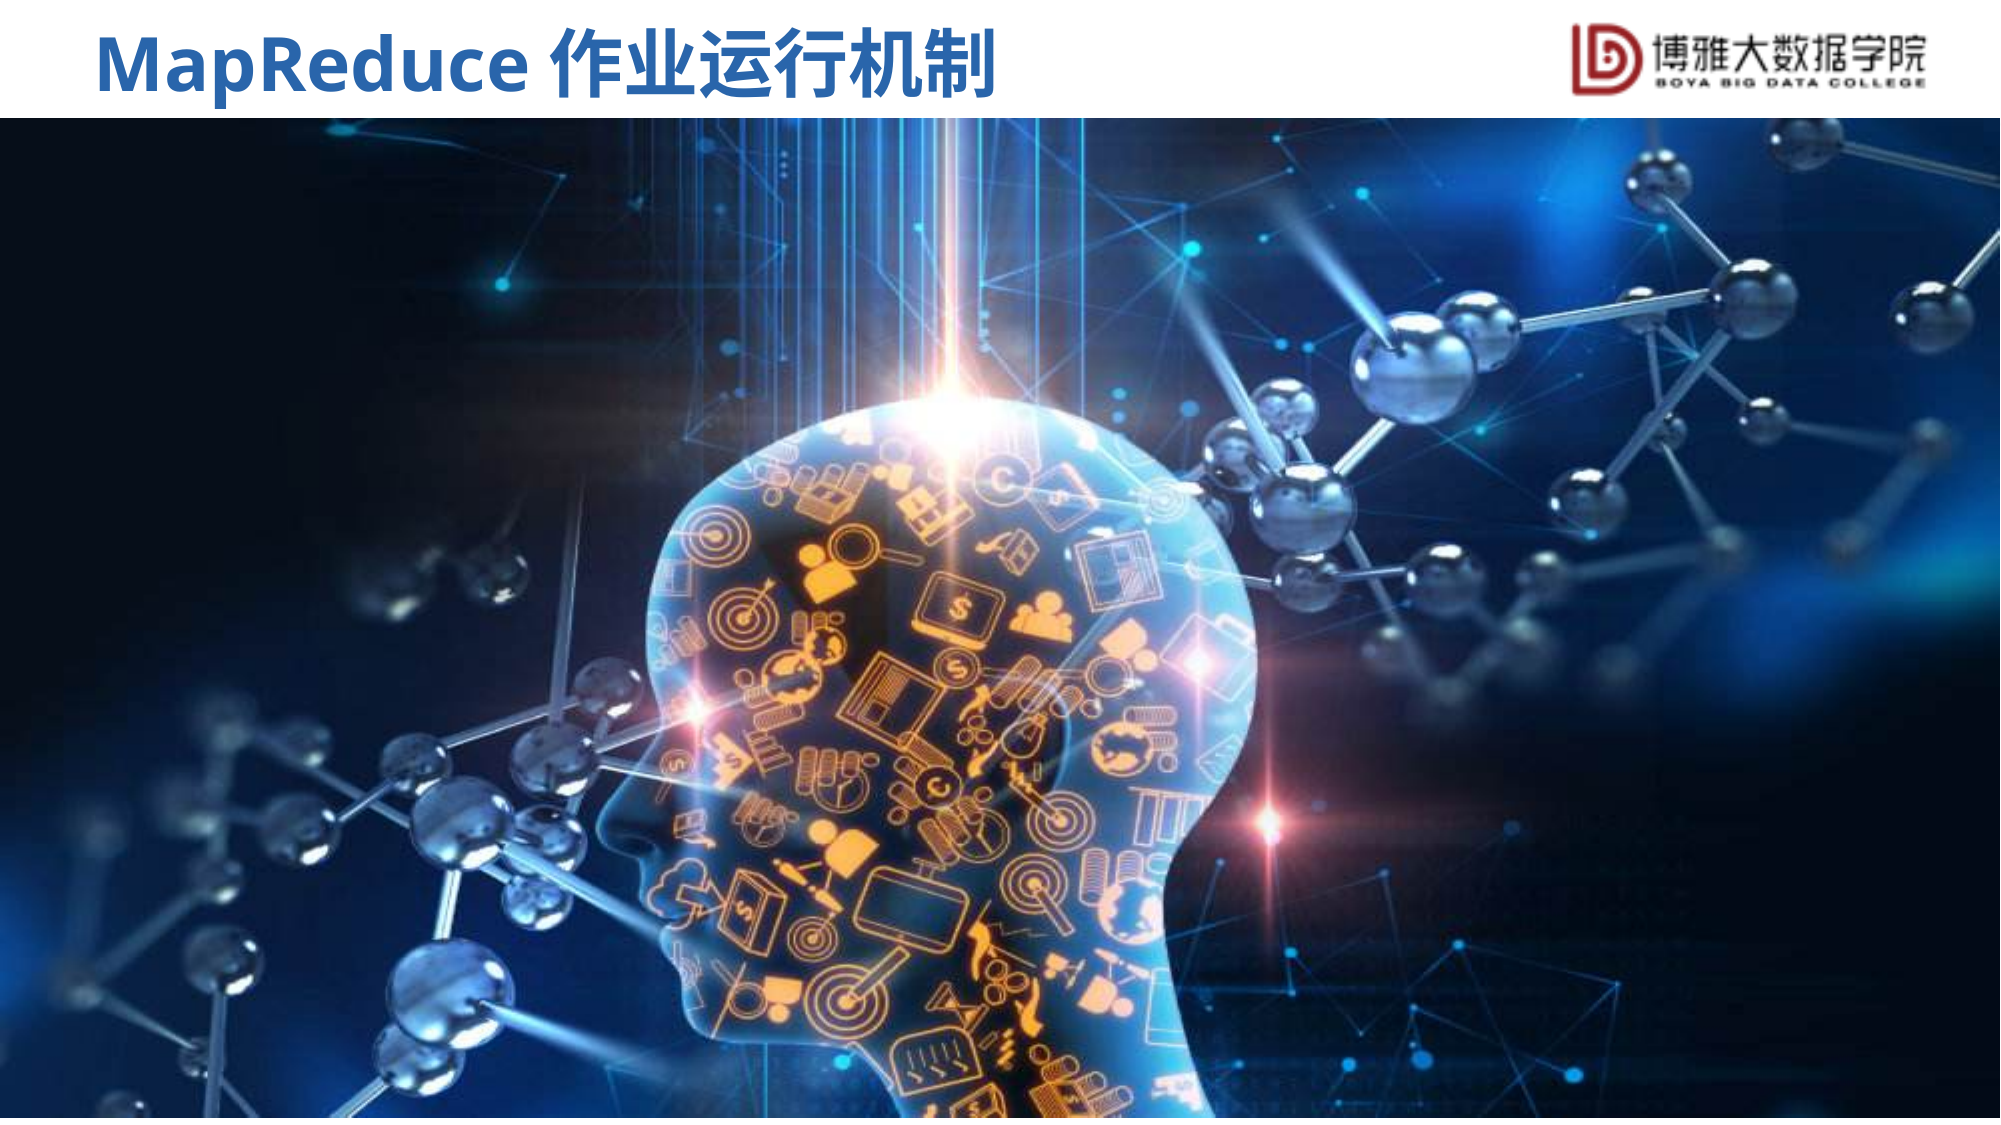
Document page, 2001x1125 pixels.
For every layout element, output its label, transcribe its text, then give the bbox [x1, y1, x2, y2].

picture [0, 0, 2001, 1125]
text_box MapReduce作业运行机制 [78, 19, 1225, 106]
